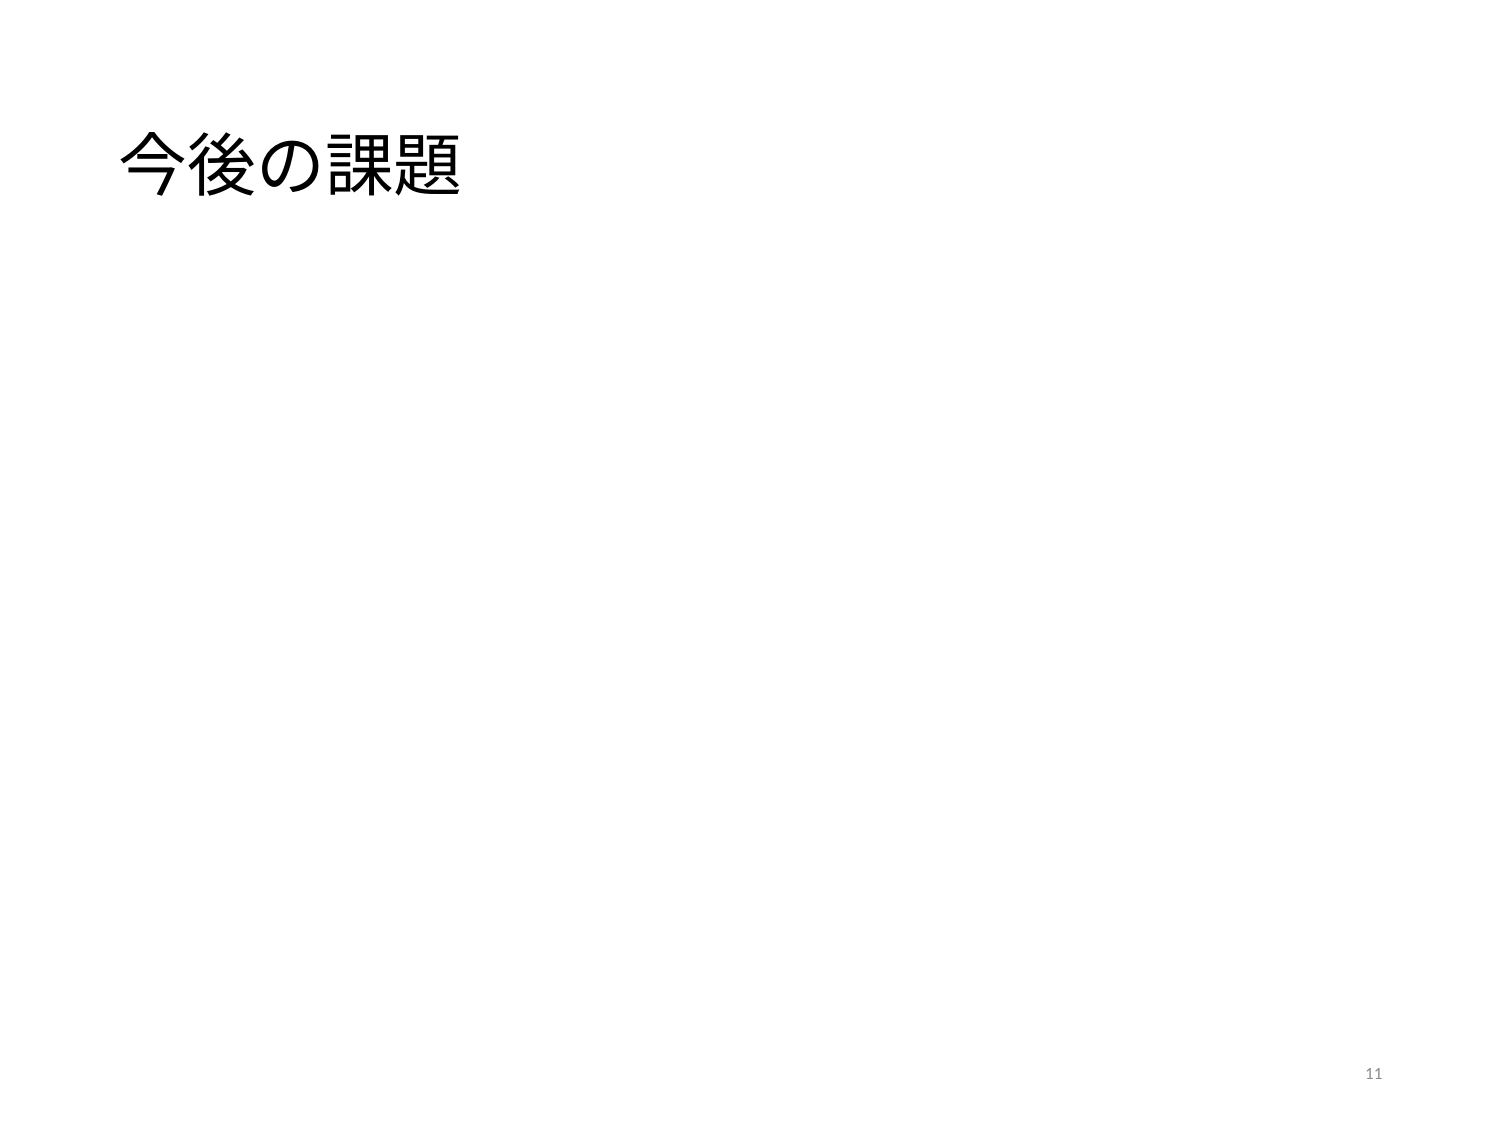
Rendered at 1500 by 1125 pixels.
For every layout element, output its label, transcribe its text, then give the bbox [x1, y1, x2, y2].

slide_number 11 [1060, 1042, 1398, 1103]
title 今後の課題 [103, 60, 1398, 278]
